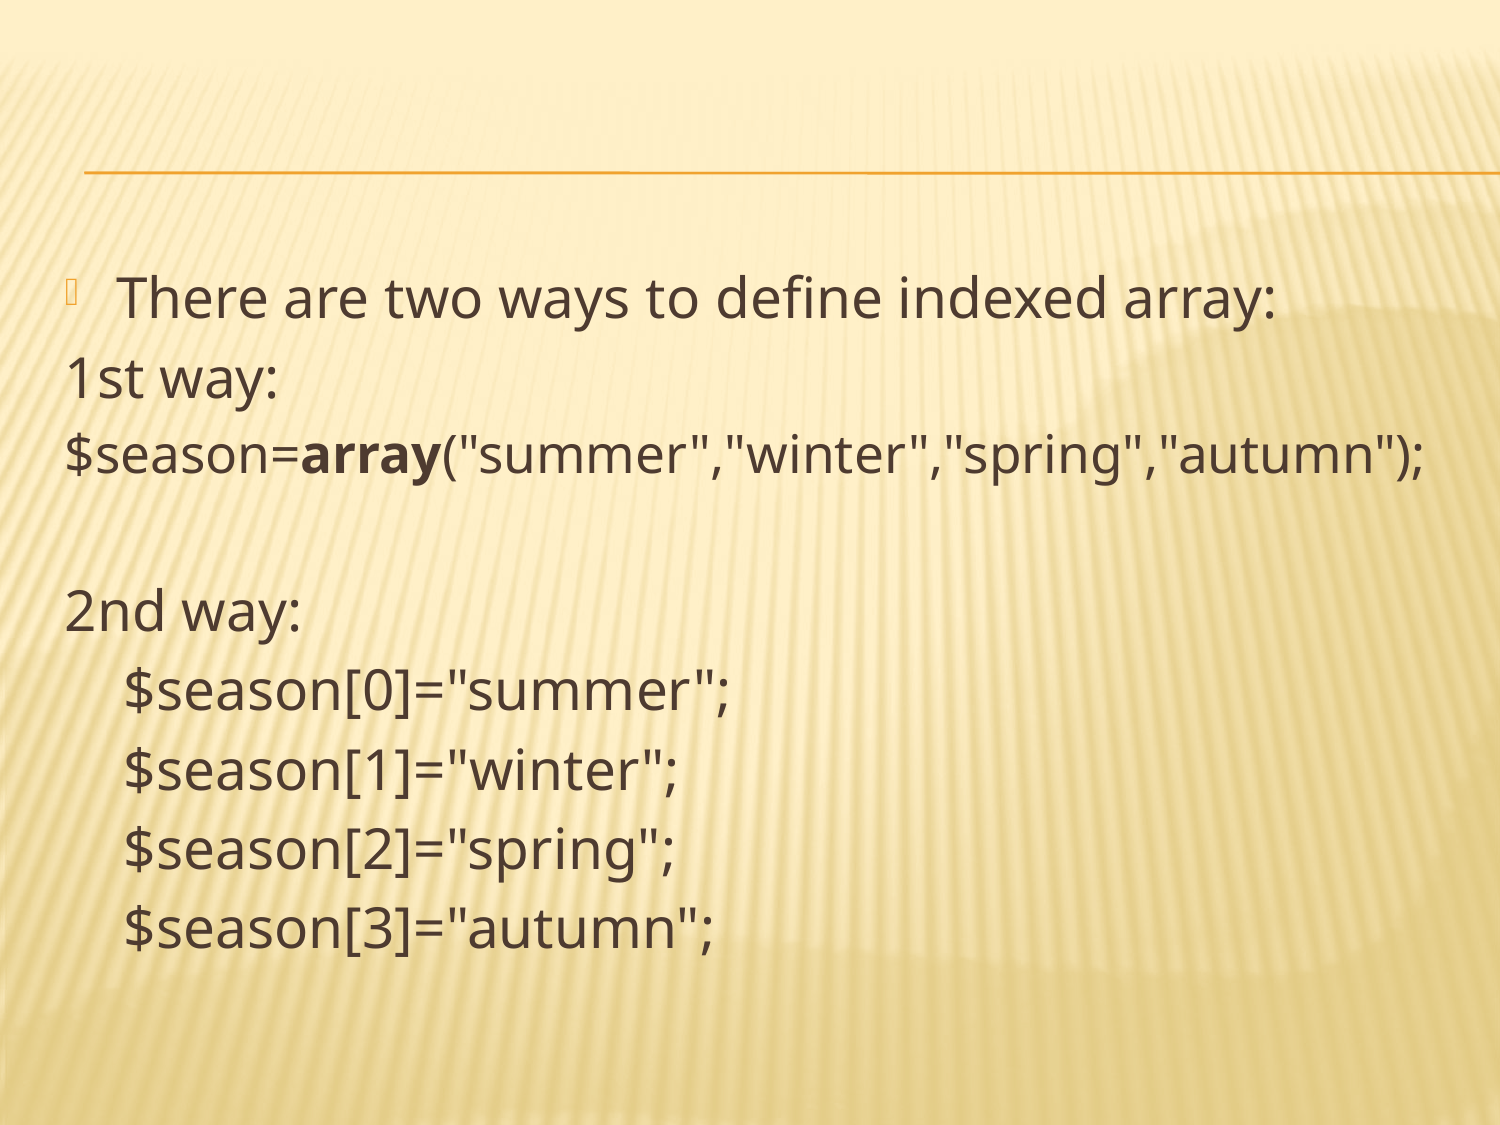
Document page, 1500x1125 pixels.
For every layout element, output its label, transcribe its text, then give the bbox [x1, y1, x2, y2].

list There are two ways to define indexed array: 1st way: $season=array("summer","winter","spring","autumn"); 2nd way: $season[0]="summer"; $season[1]="winter"; $season[2]="spring"; $season[3]="autumn"; [50, 254, 1475, 998]
